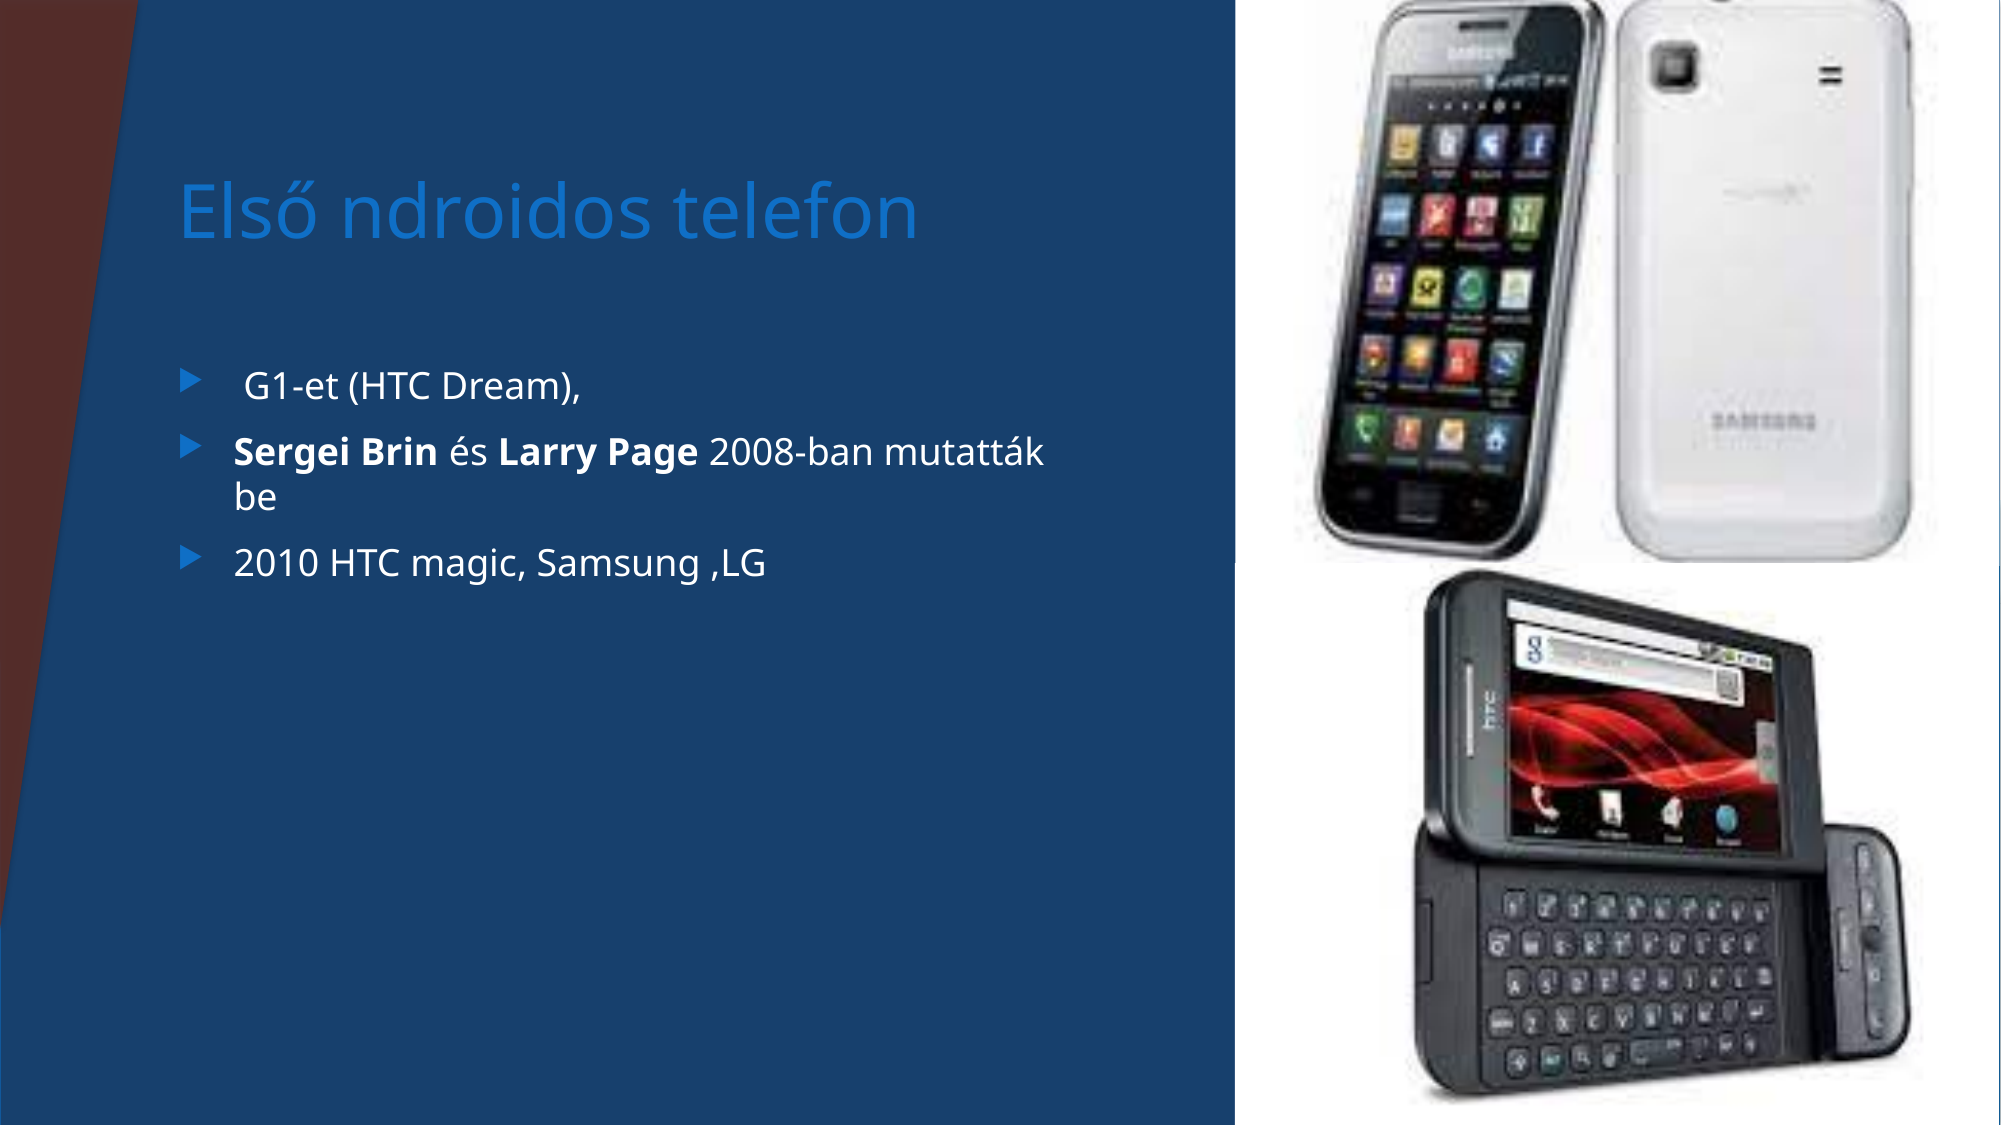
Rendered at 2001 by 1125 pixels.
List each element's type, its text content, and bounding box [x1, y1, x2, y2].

title Első ndroidos telefon [162, 99, 1065, 317]
text_box [0, 0, 1233, 1125]
text_box [0, 0, 140, 931]
picture [1234, 0, 2001, 1125]
list G1-et (HTC Dream), Sergei Brin és Larry Page 2008-ban mutatták be 2010 HTC magic, Samsung ,LG [162, 354, 1073, 992]
